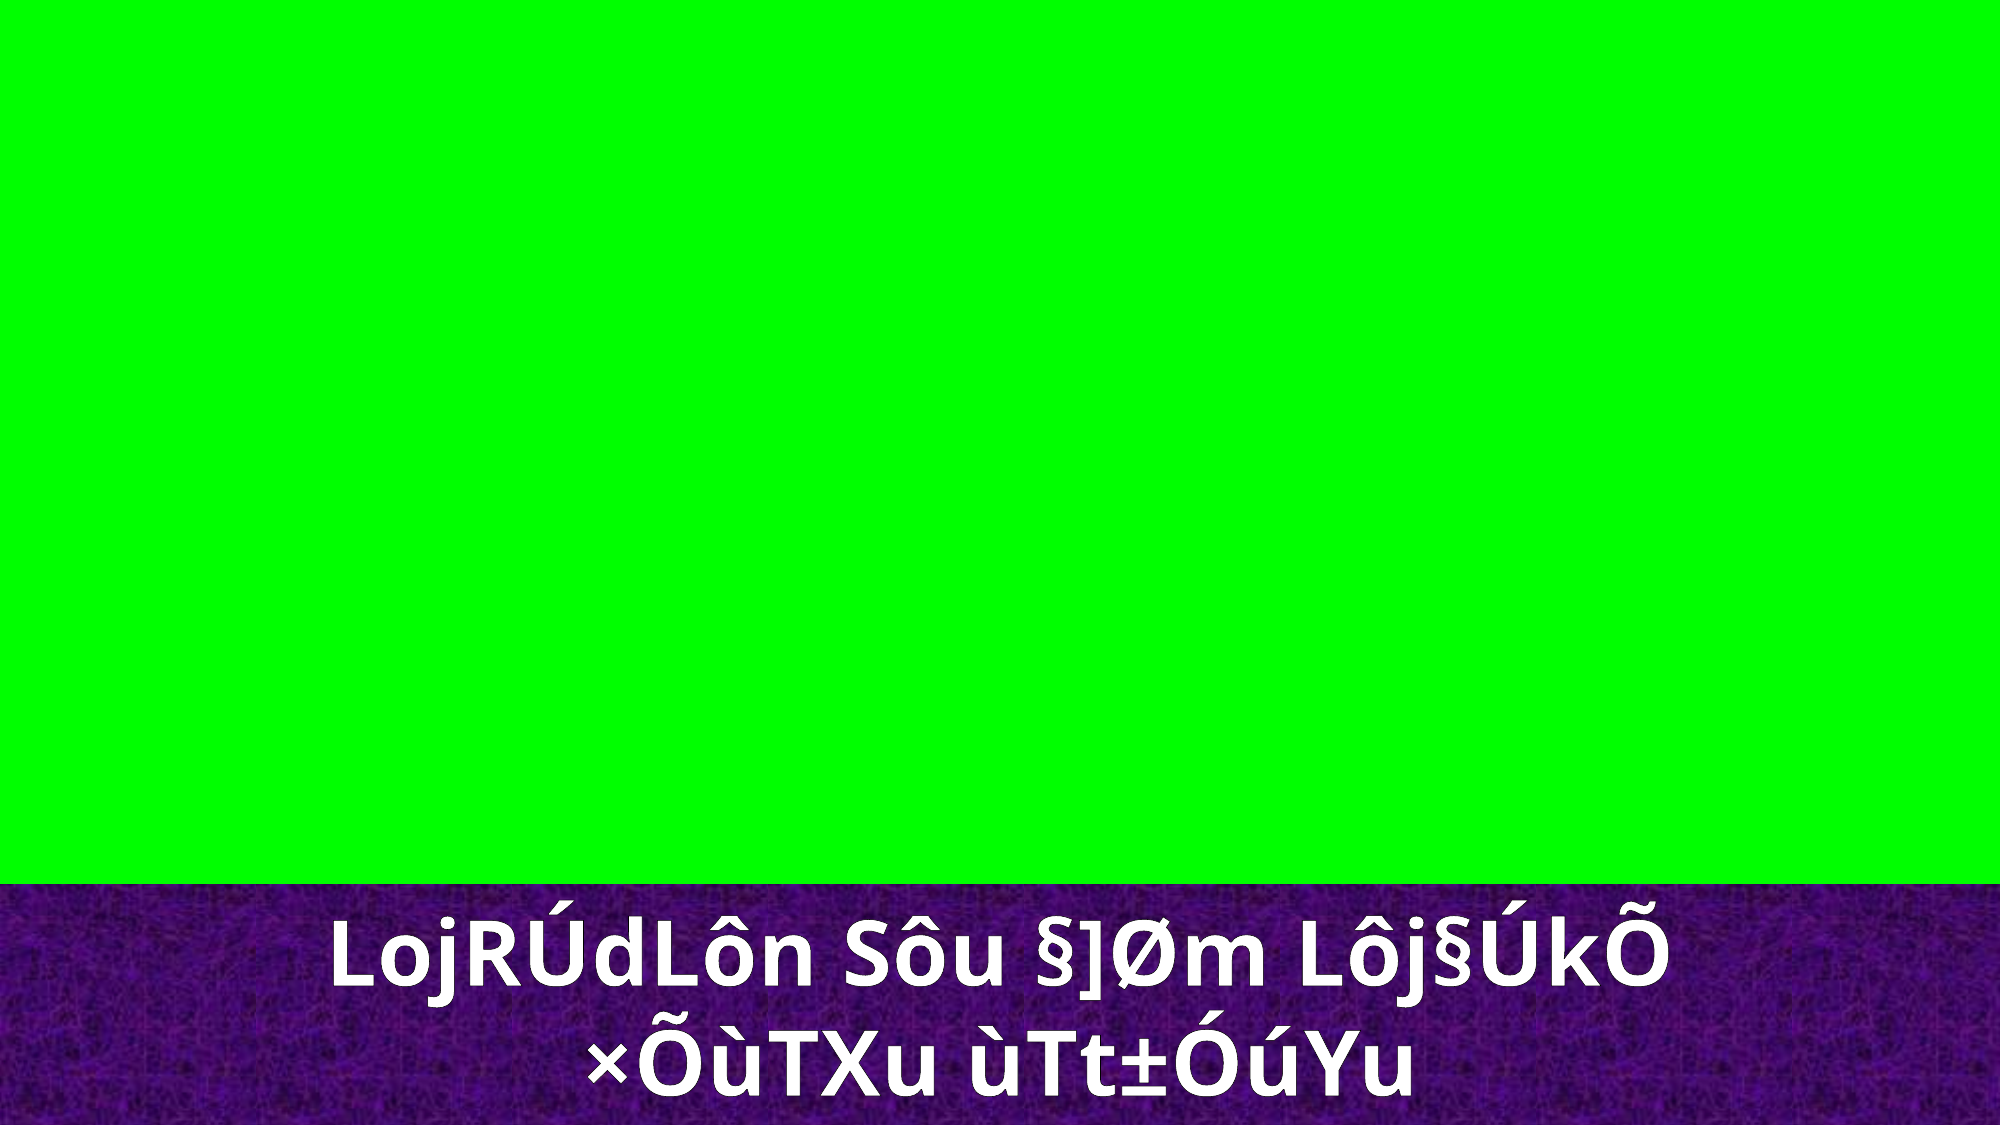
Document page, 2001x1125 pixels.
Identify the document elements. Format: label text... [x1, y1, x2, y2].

text_box LojRÚdLôn Sôu §]Øm Lôj§ÚkÕ ×ÕùTXu ùTt±ÓúYu [0, 886, 2000, 1122]
